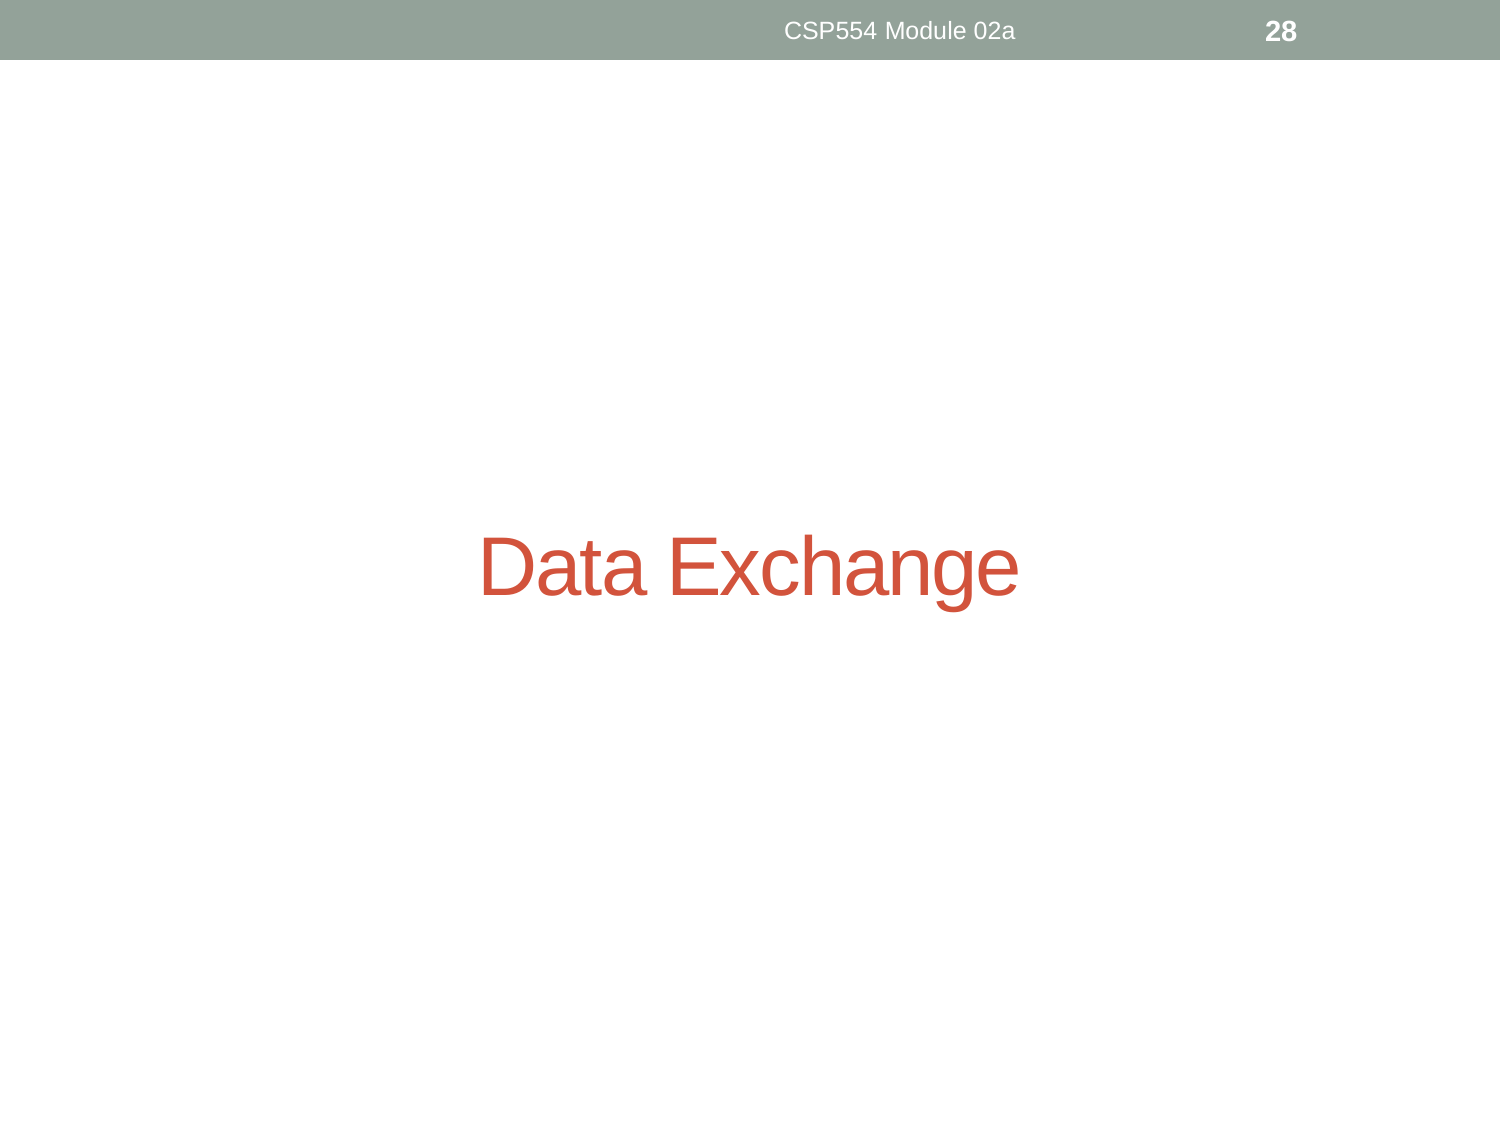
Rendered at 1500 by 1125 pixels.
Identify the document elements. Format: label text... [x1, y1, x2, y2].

title Data Exchange [75, 481, 1425, 644]
slide_number 28 [1250, 3, 1425, 57]
footer CSP554 Module 02a [562, 3, 1238, 57]
